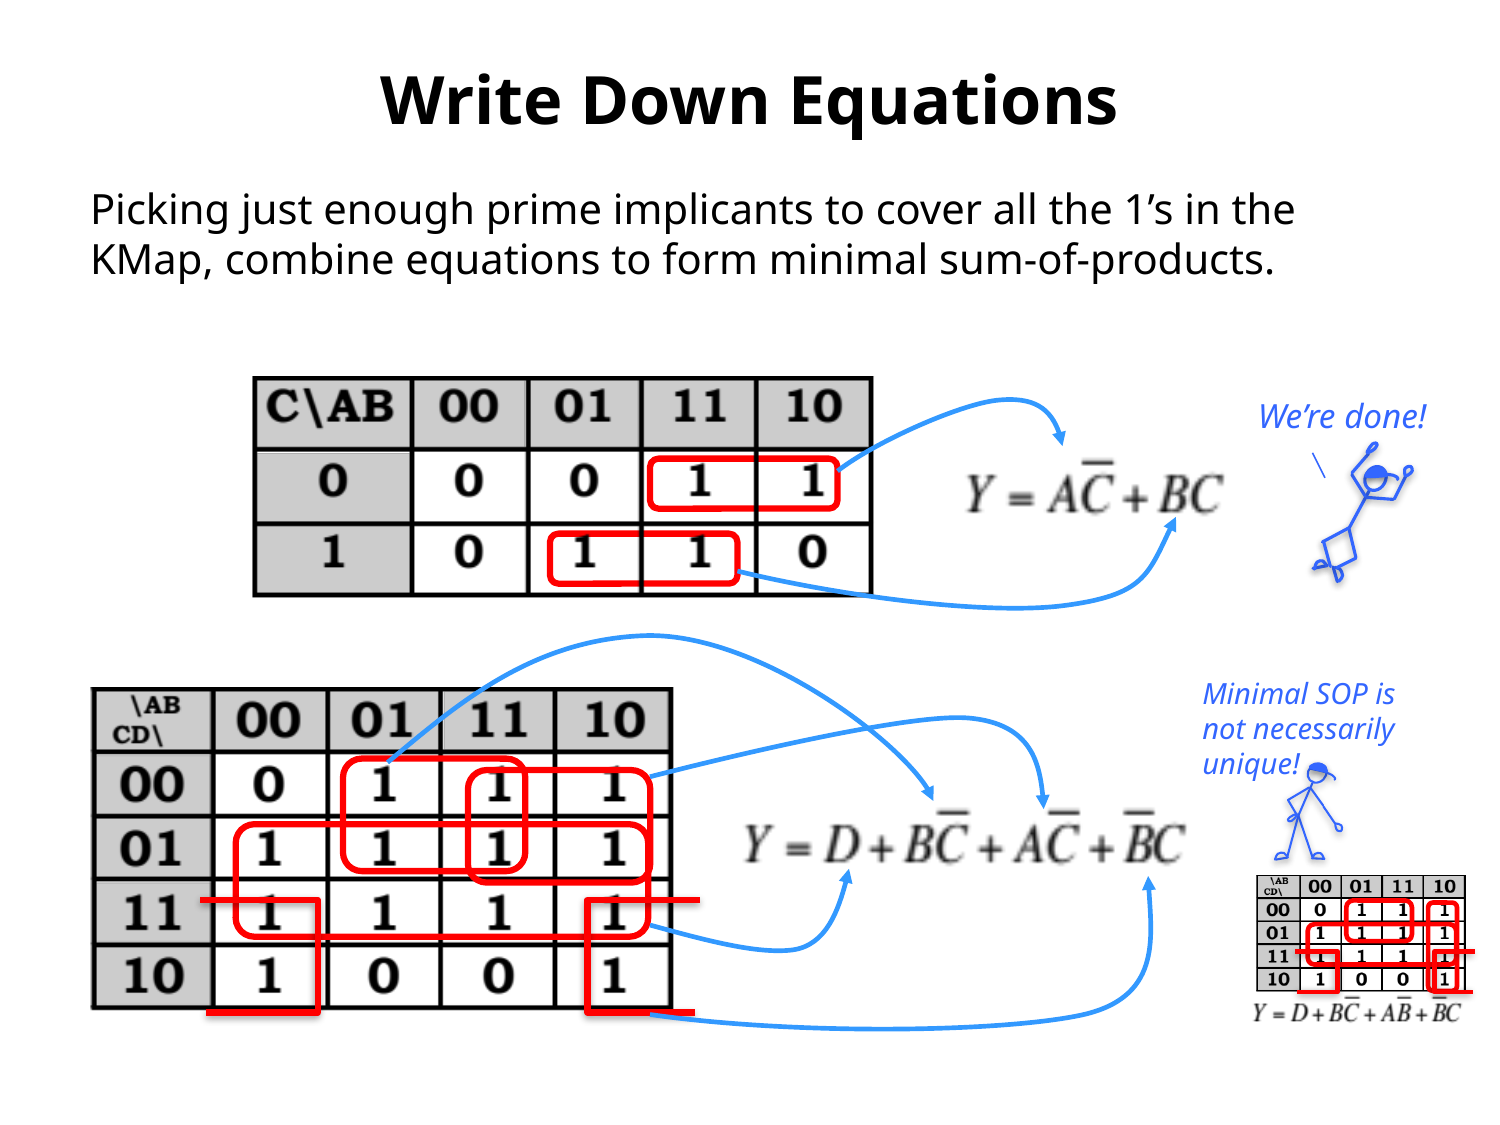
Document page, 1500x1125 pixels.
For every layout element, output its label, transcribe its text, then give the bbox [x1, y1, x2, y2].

text_box [924, 528, 1177, 609]
text_box [924, 399, 1066, 462]
text_box [488, 635, 934, 798]
text_box [711, 878, 1156, 1030]
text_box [737, 799, 1190, 870]
text_box Minimal SOP is not necessarily unique! [1187, 667, 1438, 788]
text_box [199, 899, 701, 1013]
text_box [868, 717, 1050, 798]
title Write Down Equations [75, 45, 1425, 150]
list Picking just enough prime implicants to cover all the 1’s in the KMap, combine equations to form minimal sum-of-products. [75, 174, 1425, 1005]
text_box [711, 878, 853, 951]
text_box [1249, 991, 1464, 1026]
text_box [1249, 874, 1478, 1001]
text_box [1224, 387, 1461, 582]
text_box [236, 376, 921, 620]
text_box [74, 687, 707, 1036]
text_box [960, 449, 1228, 520]
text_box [1274, 762, 1343, 860]
